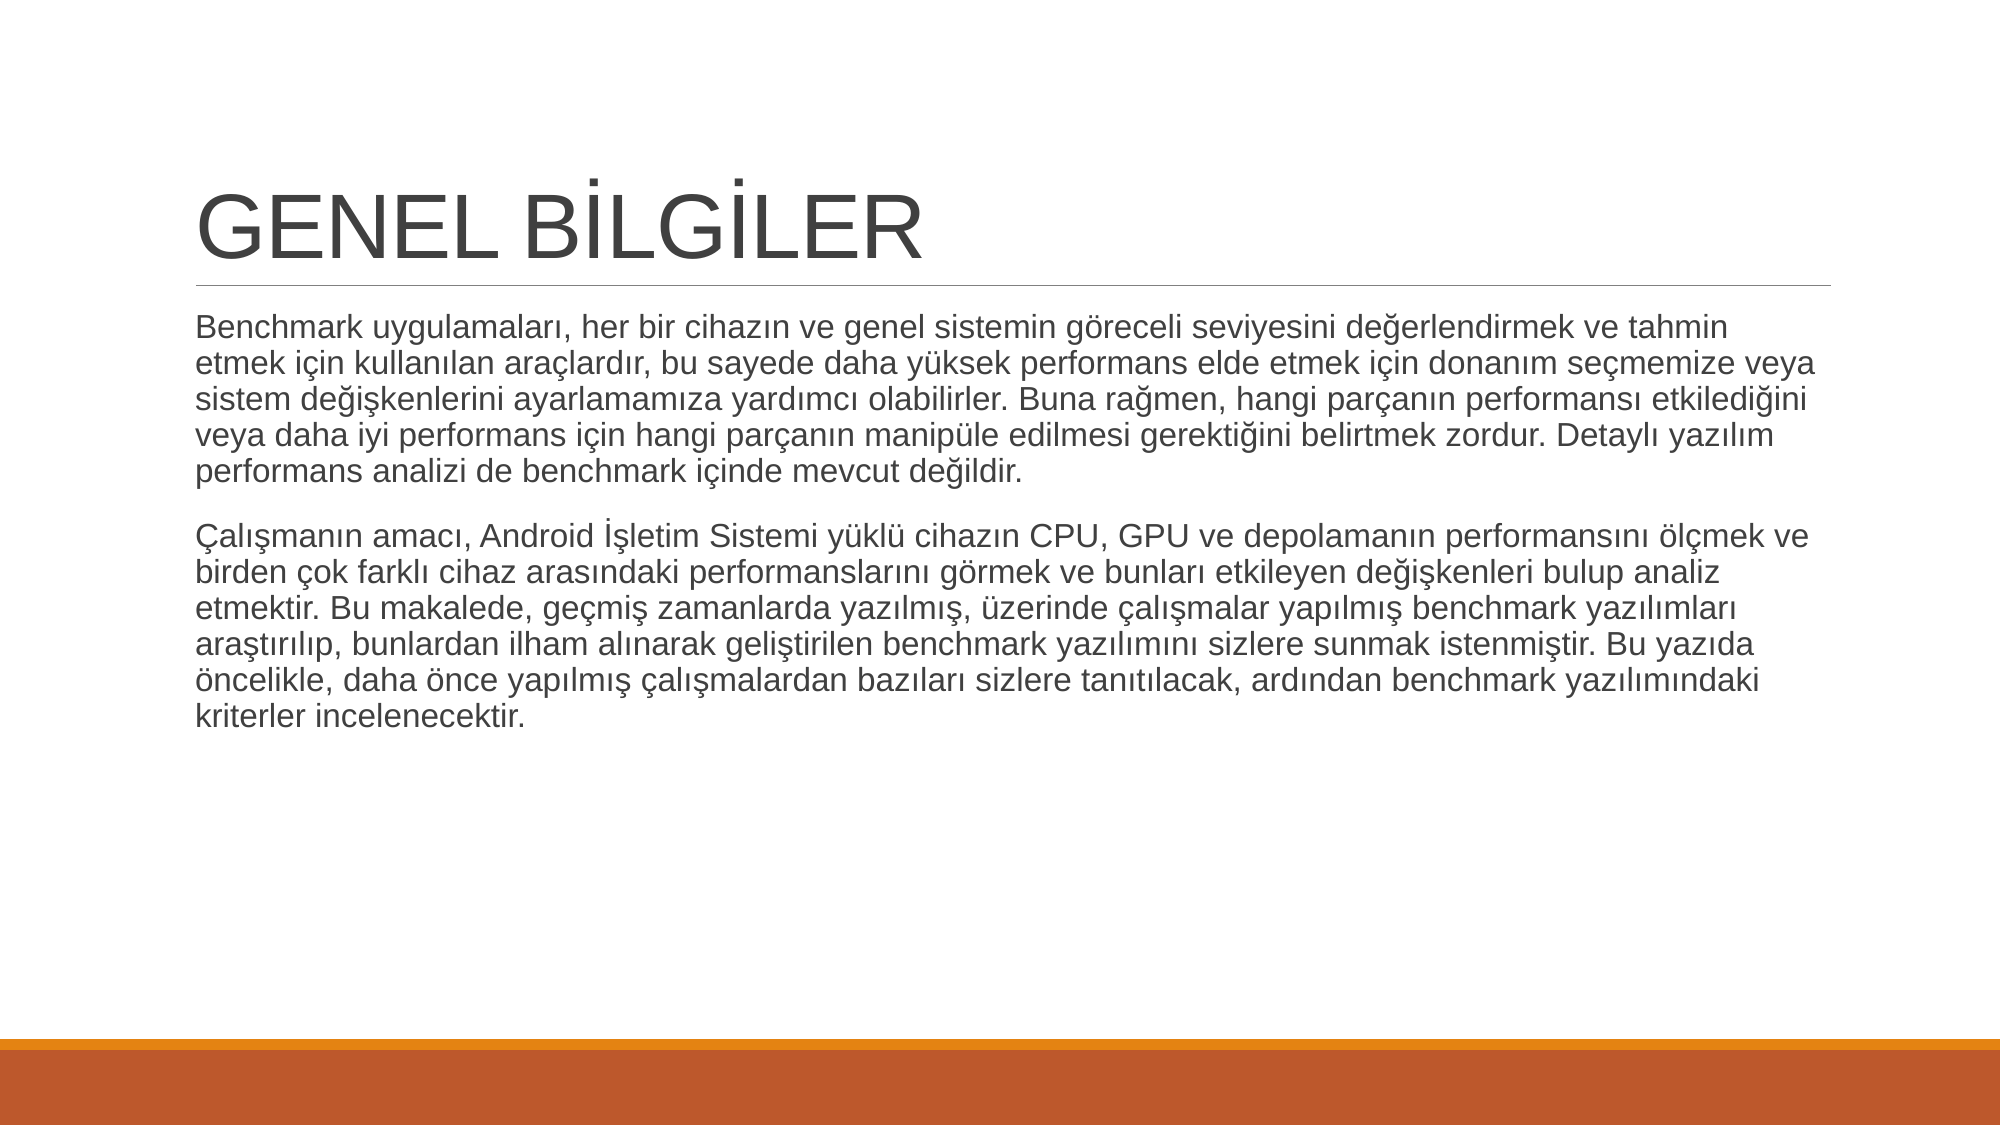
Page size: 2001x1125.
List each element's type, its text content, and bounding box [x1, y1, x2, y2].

list Benchmark uygulamaları, her bir cihazın ve genel sistemin göreceli seviyesini değerlendirmek ve tahmin etmek için kullanılan araçlardır, bu sayede daha yüksek performans elde etmek için donanım seçmemize veya sistem değişkenlerini ayarlamamıza yardımcı olabilirler. Buna rağmen, hangi parçanın performansı etkilediğini veya daha iyi performans için hangi parçanın manipüle edilmesi gerektiğini belirtmek zordur. Detaylı yazılım performans analizi de benchmark içinde mevcut değildir. Çalışmanın amacı, Android İşletim Sistemi yüklü cihazın CPU, GPU ve depolamanın performansını ölçmek ve birden çok farklı cihaz arasındaki performanslarını görmek ve bunları etkileyen değişkenleri bulup analiz etmektir. Bu makalede, geçmiş zamanlarda yazılmış, üzerinde çalışmalar yapılmış benchmark yazılımları araştırılıp, bunlardan ilham alınarak geliştirilen benchmark yazılımını sizlere sunmak istenmiştir. Bu yazıda öncelikle, daha önce yapılmış çalışmalardan bazıları sizlere tanıtılacak, ardından benchmark yazılımındaki kriterler incelenecektir. [180, 302, 1830, 963]
title GENEL BİLGİLER [180, 47, 1830, 285]
